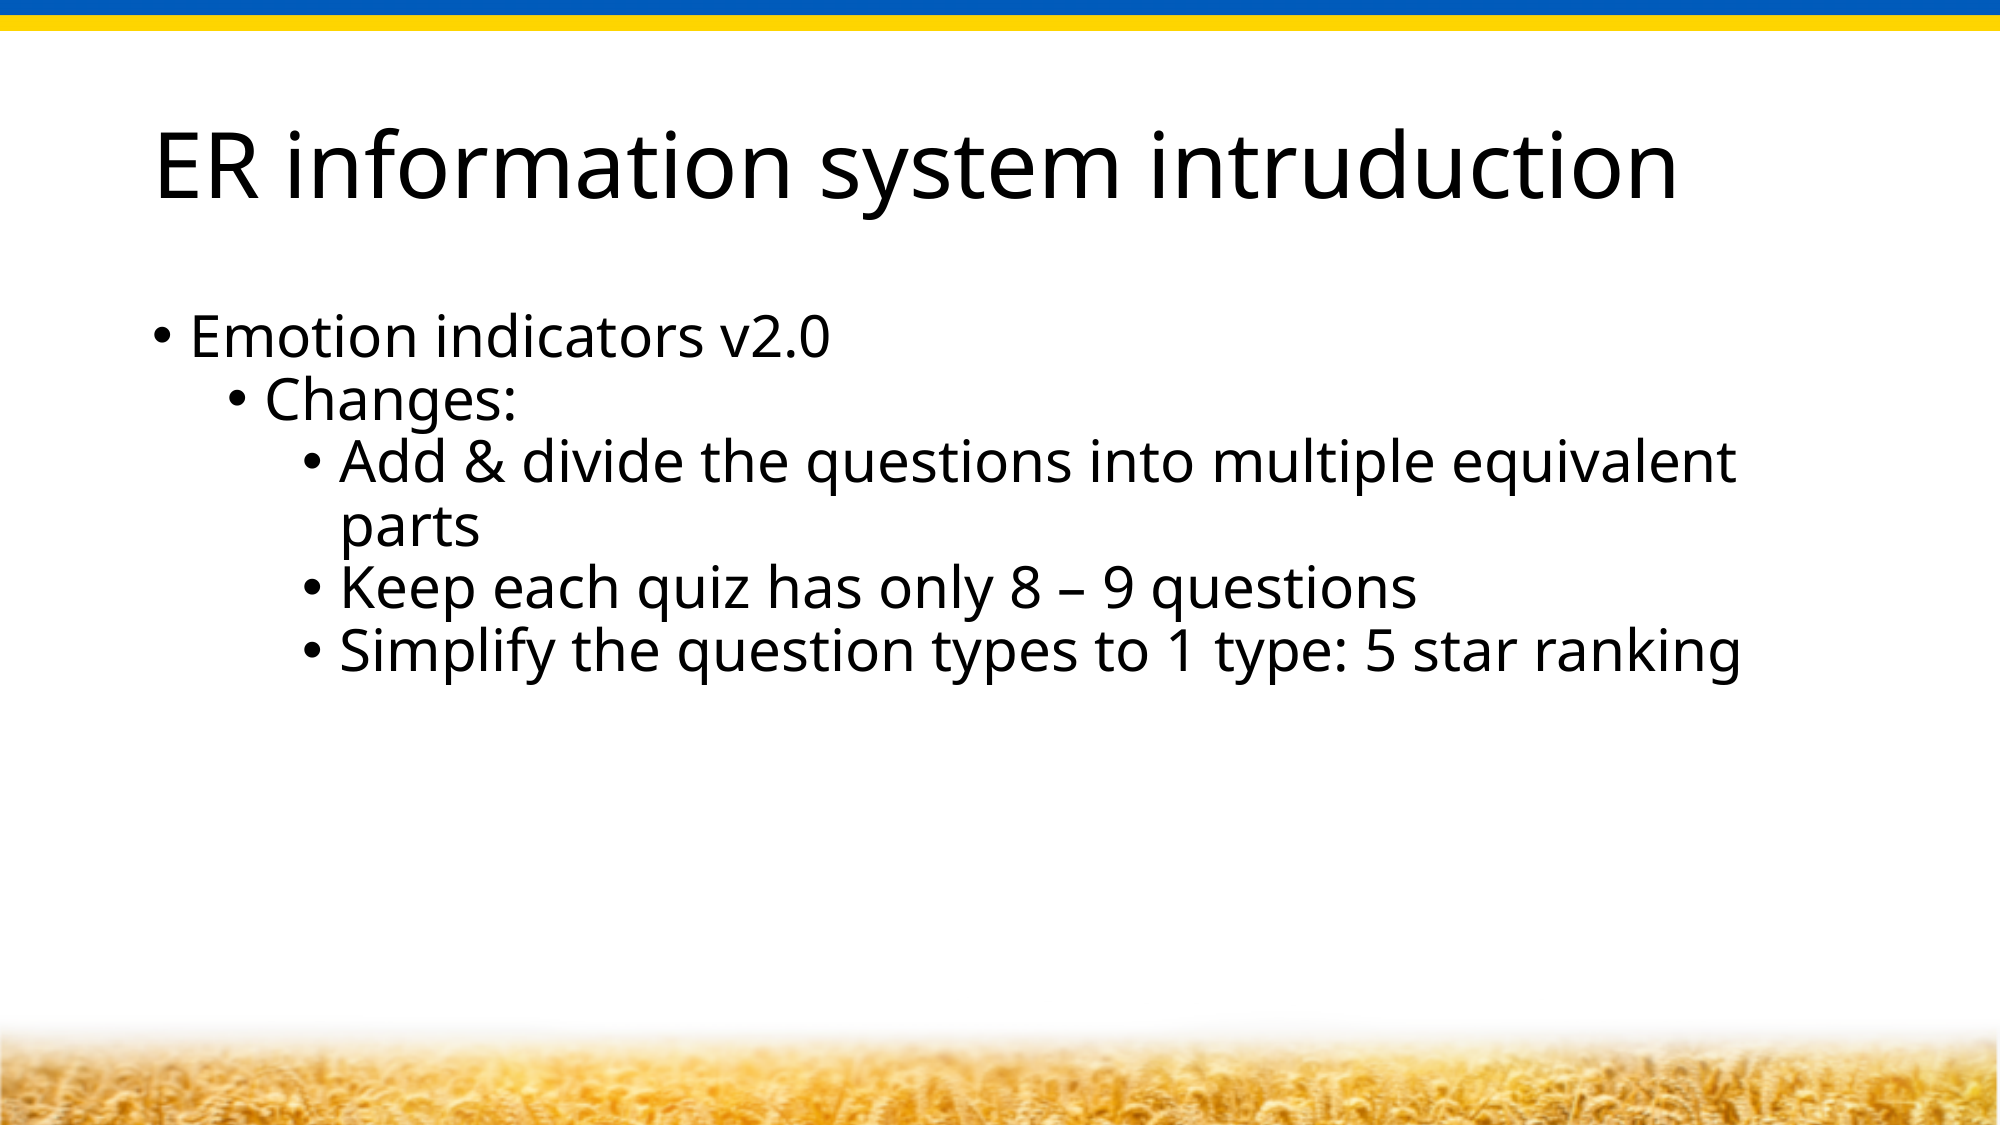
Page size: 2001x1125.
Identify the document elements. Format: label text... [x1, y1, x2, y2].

picture [0, 0, 2000, 31]
text_box Emotion indicators v2.0 Changes: Add & divide the questions into multiple equivalent parts Keep each quiz has only 8 – 9 questions Simplify the question types to 1 type: 5 star ranking [137, 299, 1863, 1014]
picture [0, 979, 2000, 1125]
text_box ER information system intruduction [137, 59, 1863, 278]
